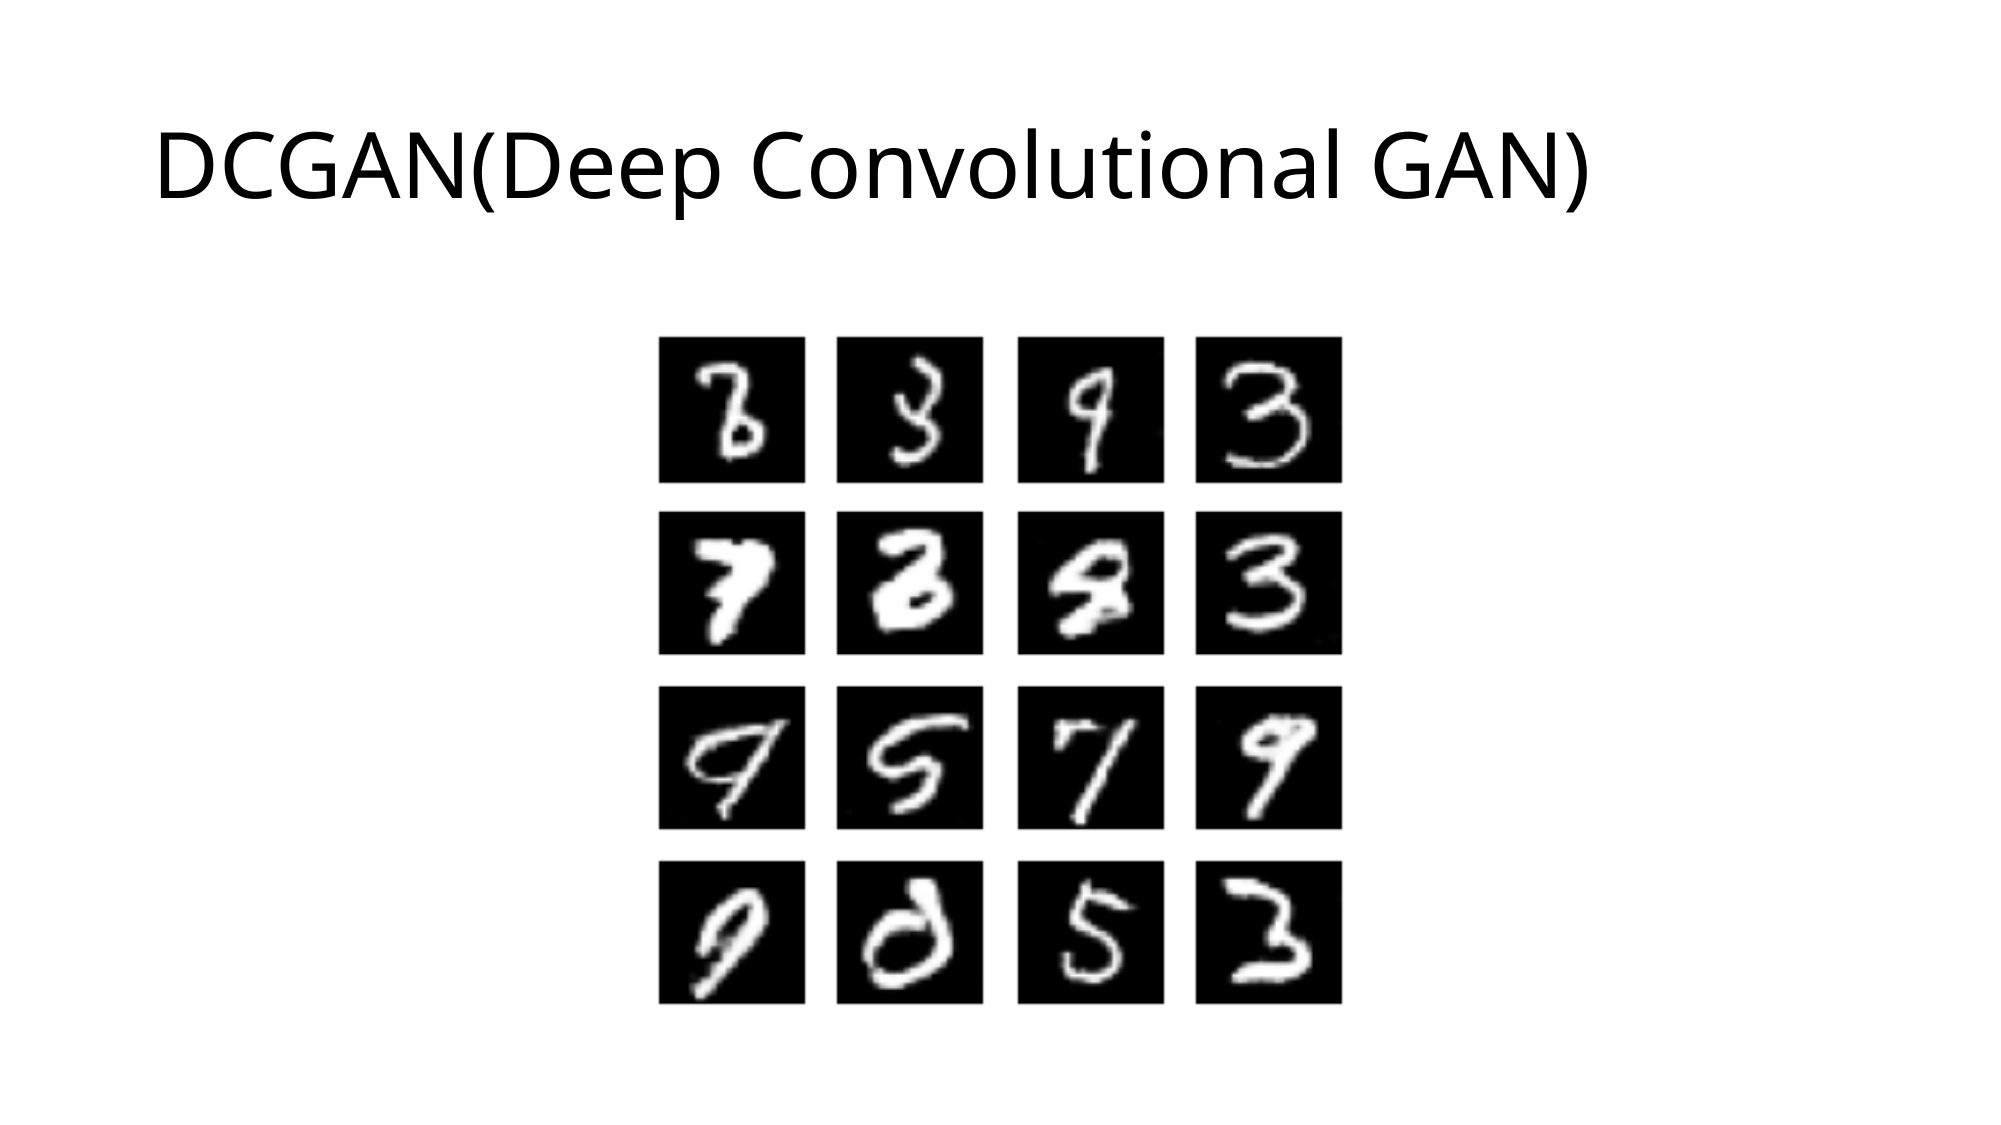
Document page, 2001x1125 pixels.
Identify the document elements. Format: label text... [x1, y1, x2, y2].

picture [638, 319, 1362, 1027]
title DCGAN(Deep Convolutional GAN) [137, 59, 1863, 278]
